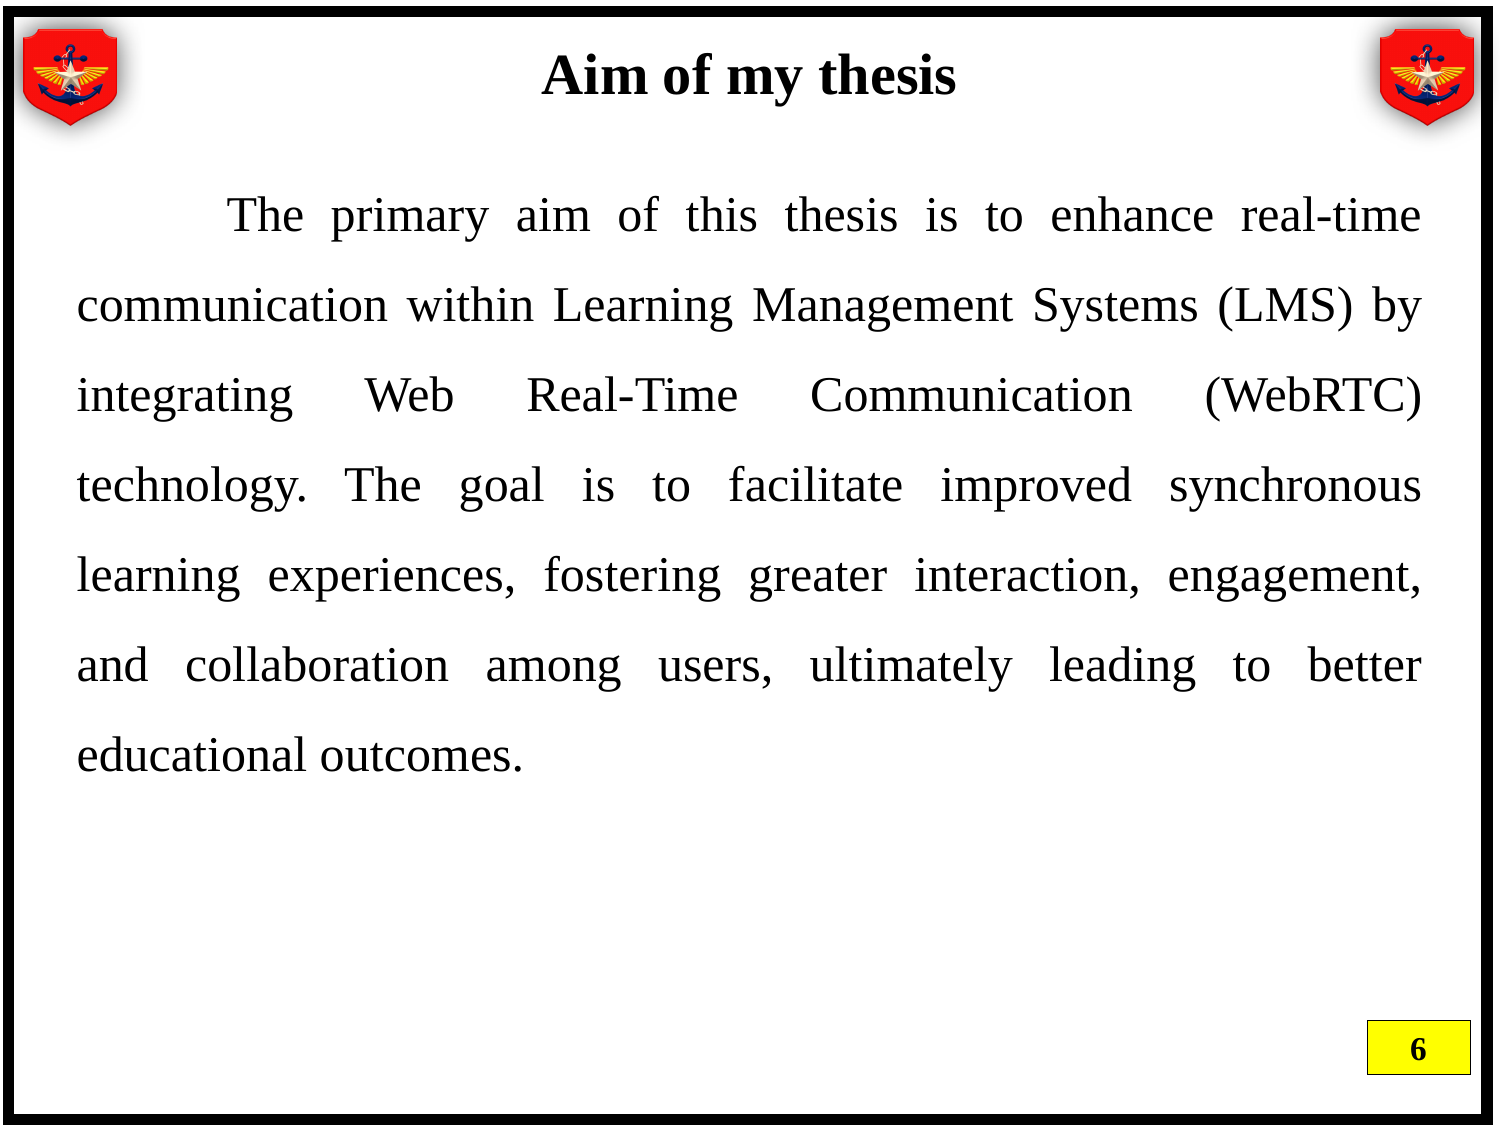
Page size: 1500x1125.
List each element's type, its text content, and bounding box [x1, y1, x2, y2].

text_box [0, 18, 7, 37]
picture [1380, 29, 1474, 126]
text_box Aim of my thesis [1488, 18, 1500, 125]
picture [23, 29, 117, 126]
text_box [7, 10, 1488, 1121]
